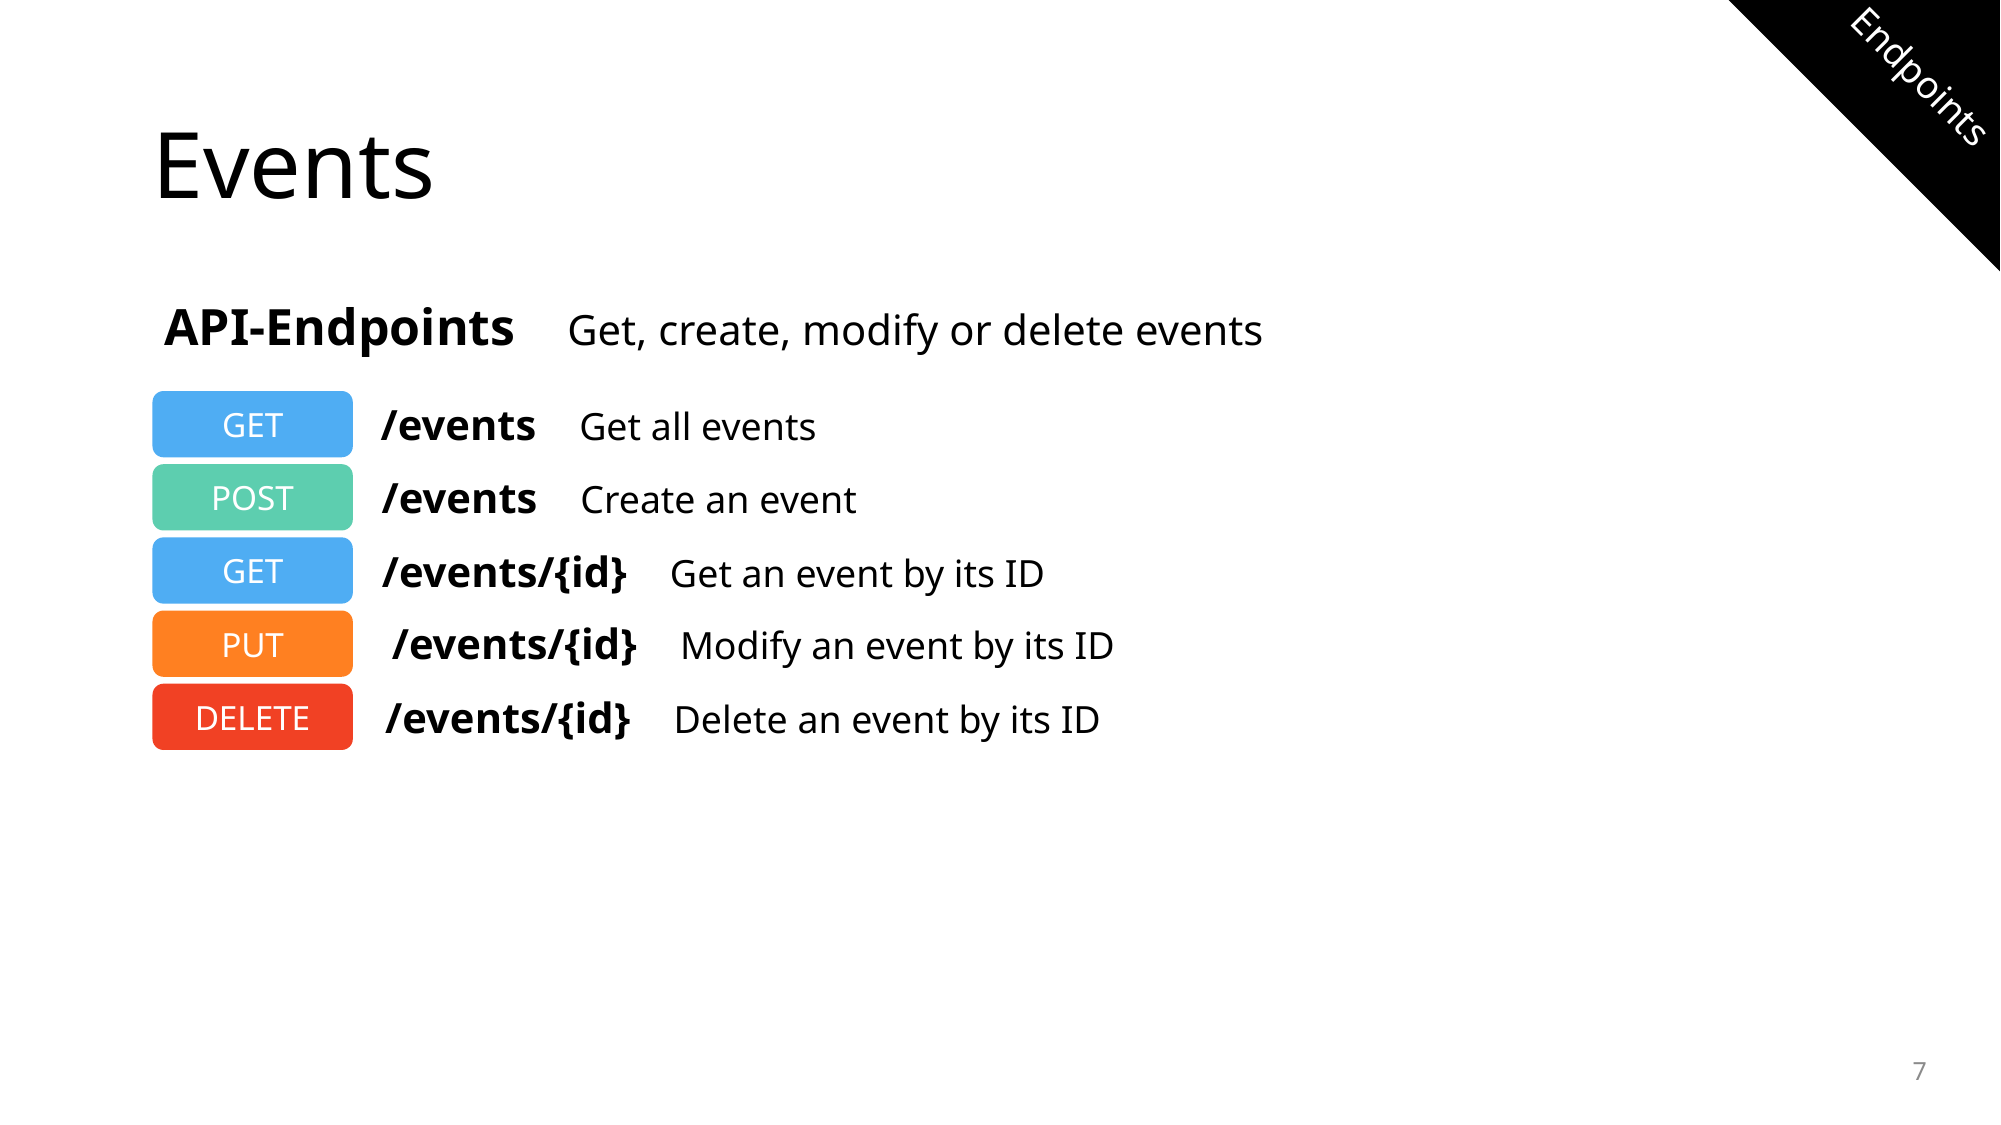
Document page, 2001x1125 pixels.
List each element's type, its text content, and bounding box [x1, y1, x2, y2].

slide_number 7 [1491, 1042, 1942, 1103]
text_box Endpoints [1728, 0, 2000, 272]
text_box GET [151, 536, 354, 605]
title Events [137, 59, 1863, 278]
text_box /events/{id} Delete an event by its ID [370, 684, 1117, 750]
text_box PUT [151, 609, 354, 678]
text_box /events/{id} Modify an event by its ID [377, 610, 1131, 676]
text_box /events Get all events [365, 391, 832, 457]
text_box /events/{id} Get an event by its ID [367, 538, 1061, 603]
text_box DELETE [151, 682, 354, 752]
text_box /events Create an event [366, 464, 873, 529]
text_box POST [151, 463, 354, 532]
text_box GET [151, 389, 354, 459]
text_box API-Endpoints Get, create, modify or delete events [149, 287, 1279, 363]
